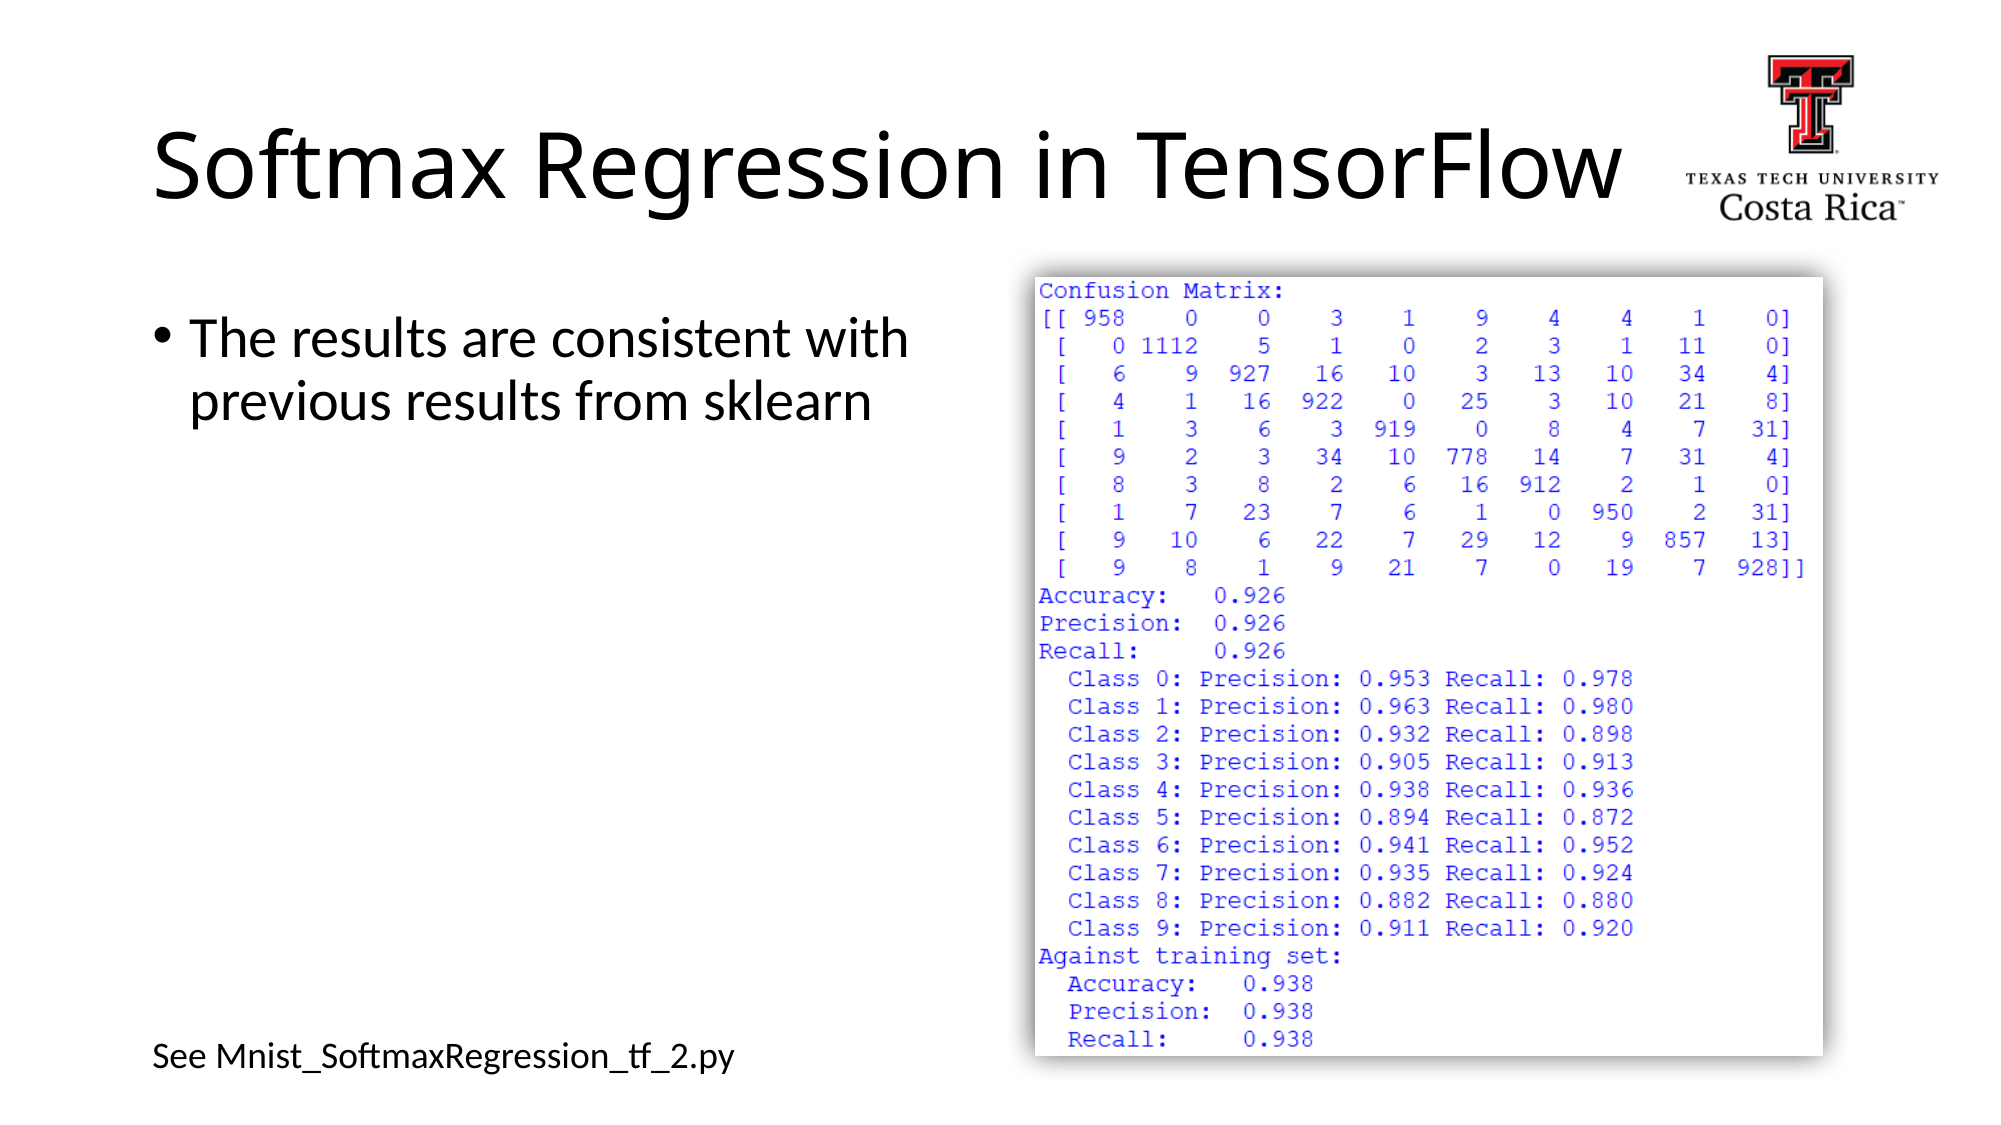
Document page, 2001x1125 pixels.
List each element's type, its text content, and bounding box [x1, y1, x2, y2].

title Softmax Regression in TensorFlow [137, 59, 1863, 278]
list The results are consistent with previous results from sklearn [137, 299, 1011, 1014]
picture [1035, 277, 1823, 1056]
picture [1664, 30, 1964, 251]
text_box See Mnist_SoftmaxRegression_tf_2.py [137, 1023, 903, 1084]
